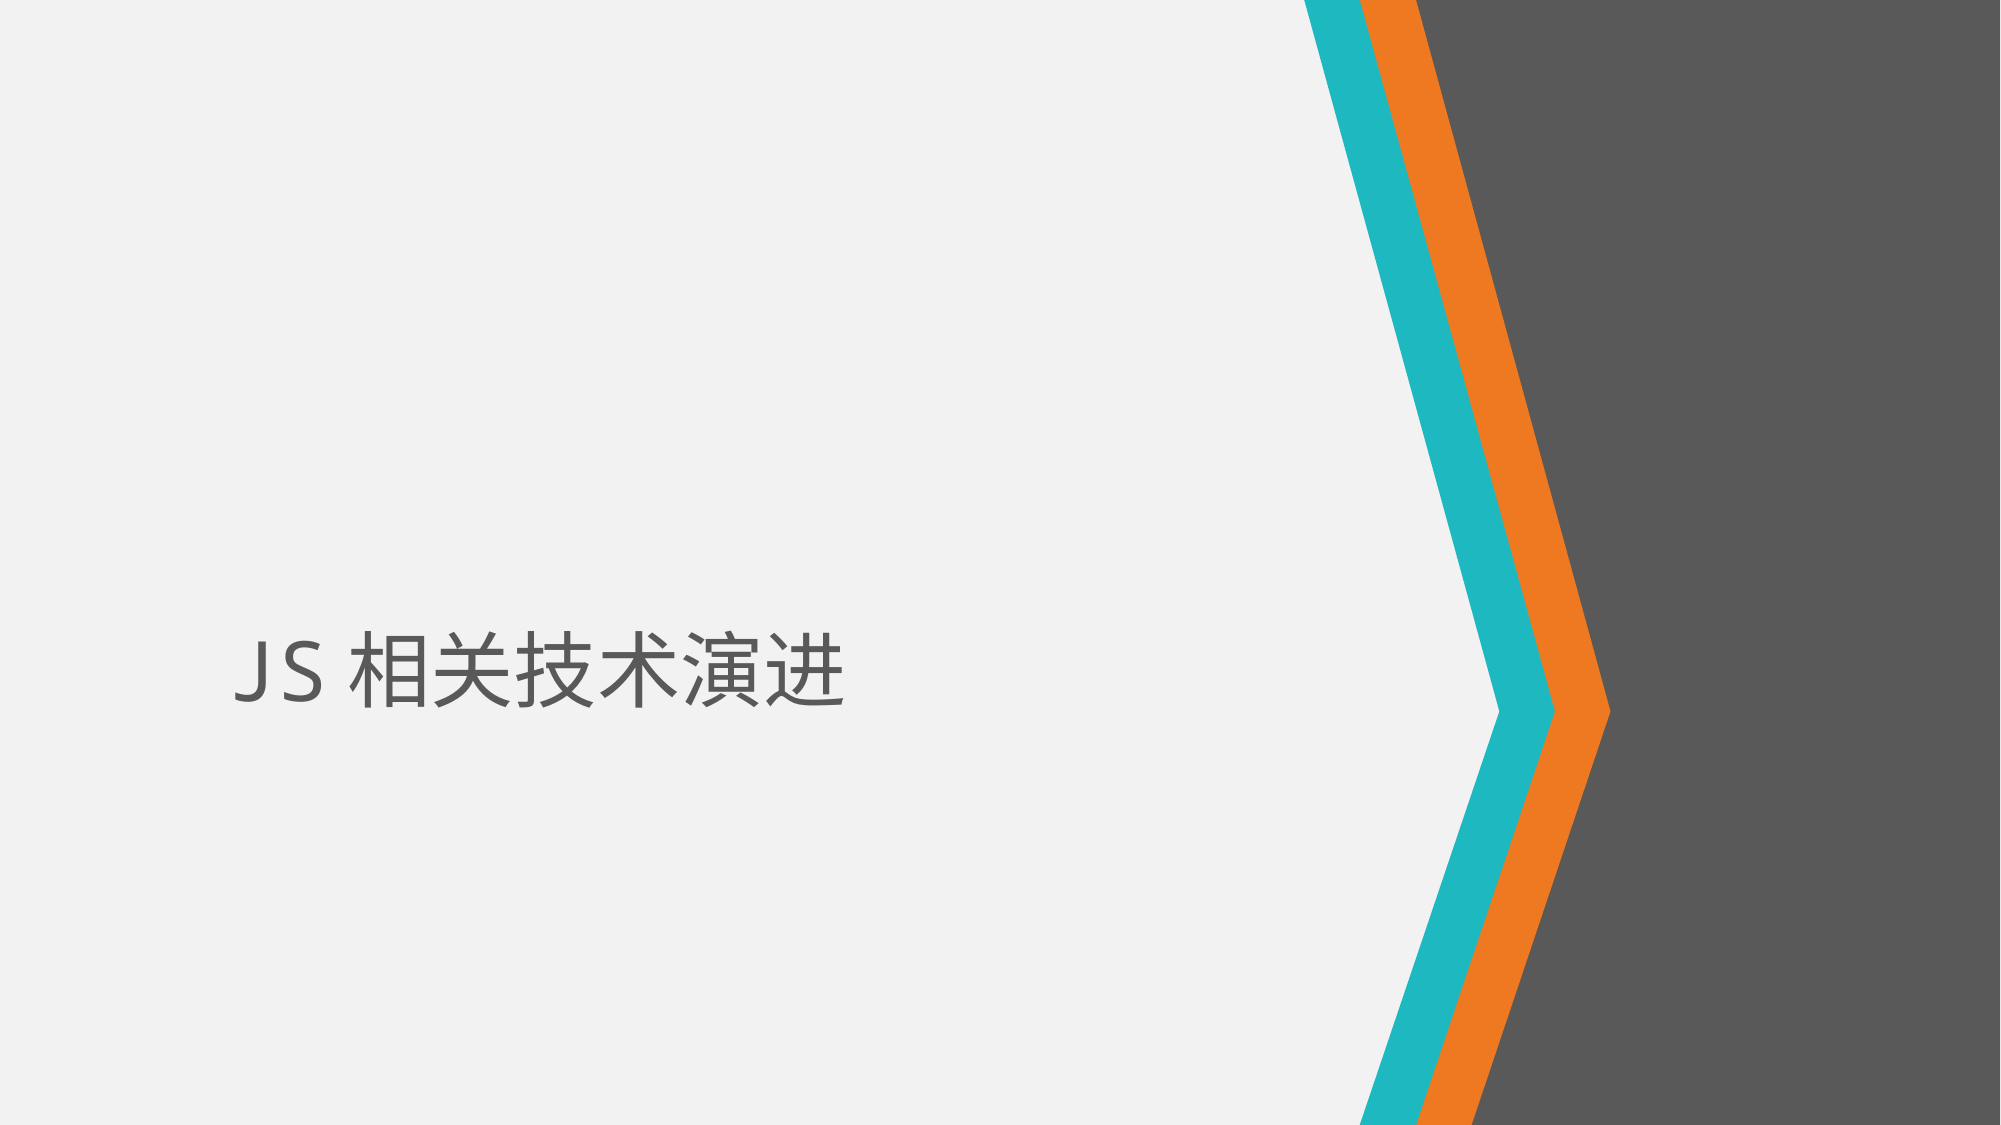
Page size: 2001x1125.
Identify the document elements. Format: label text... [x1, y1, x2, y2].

title JS相关技术演进 [212, 307, 1263, 728]
